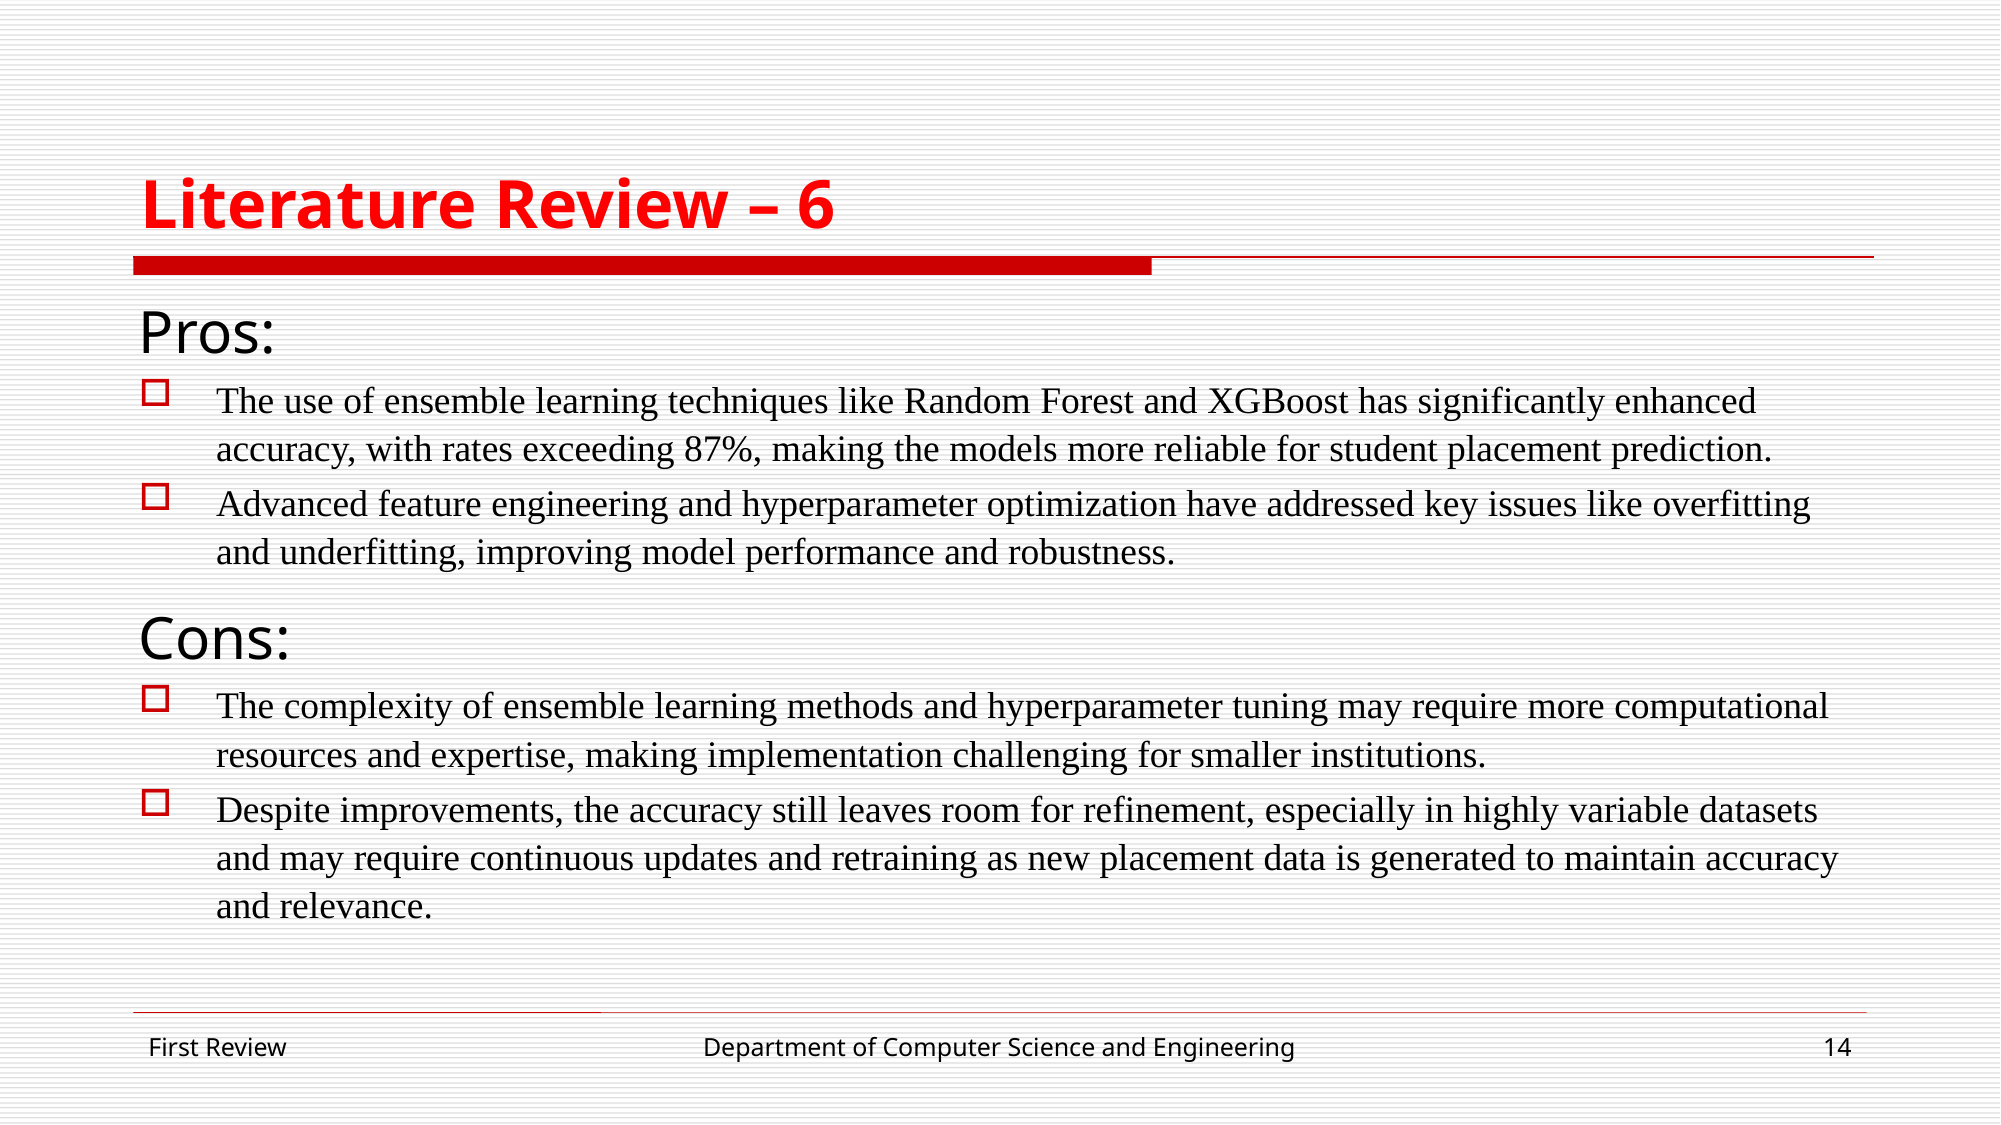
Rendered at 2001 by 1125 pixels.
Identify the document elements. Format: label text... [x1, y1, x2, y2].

slide_number First Review [133, 1024, 567, 1103]
slide_number 14 [1433, 1024, 1867, 1103]
picture [0, 0, 2001, 1125]
title Literature Review – 6 [125, 50, 1876, 250]
list Pros: The use of ensemble learning techniques like Random Forest and XGBoost has significantly enhanced accuracy, with rates exceeding 87%, making the models more reliable for student placement prediction. Advanced feature engineering and hyperparameter optimization have addressed key issues like overfitting and underfitting, improving model performance and robustness. Cons: The complexity of ensemble learning methods and hyperparameter tuning may require more computational resources and expertise, making implementation challenging for smaller institutions. Despite improvements, the accuracy still leaves room for refinement, especially in highly variable datasets and may require continuous updates and retraining as new placement data is generated to maintain accuracy and relevance. [123, 287, 1874, 988]
footer Department of Computer Science and Engineering [683, 1024, 1317, 1103]
